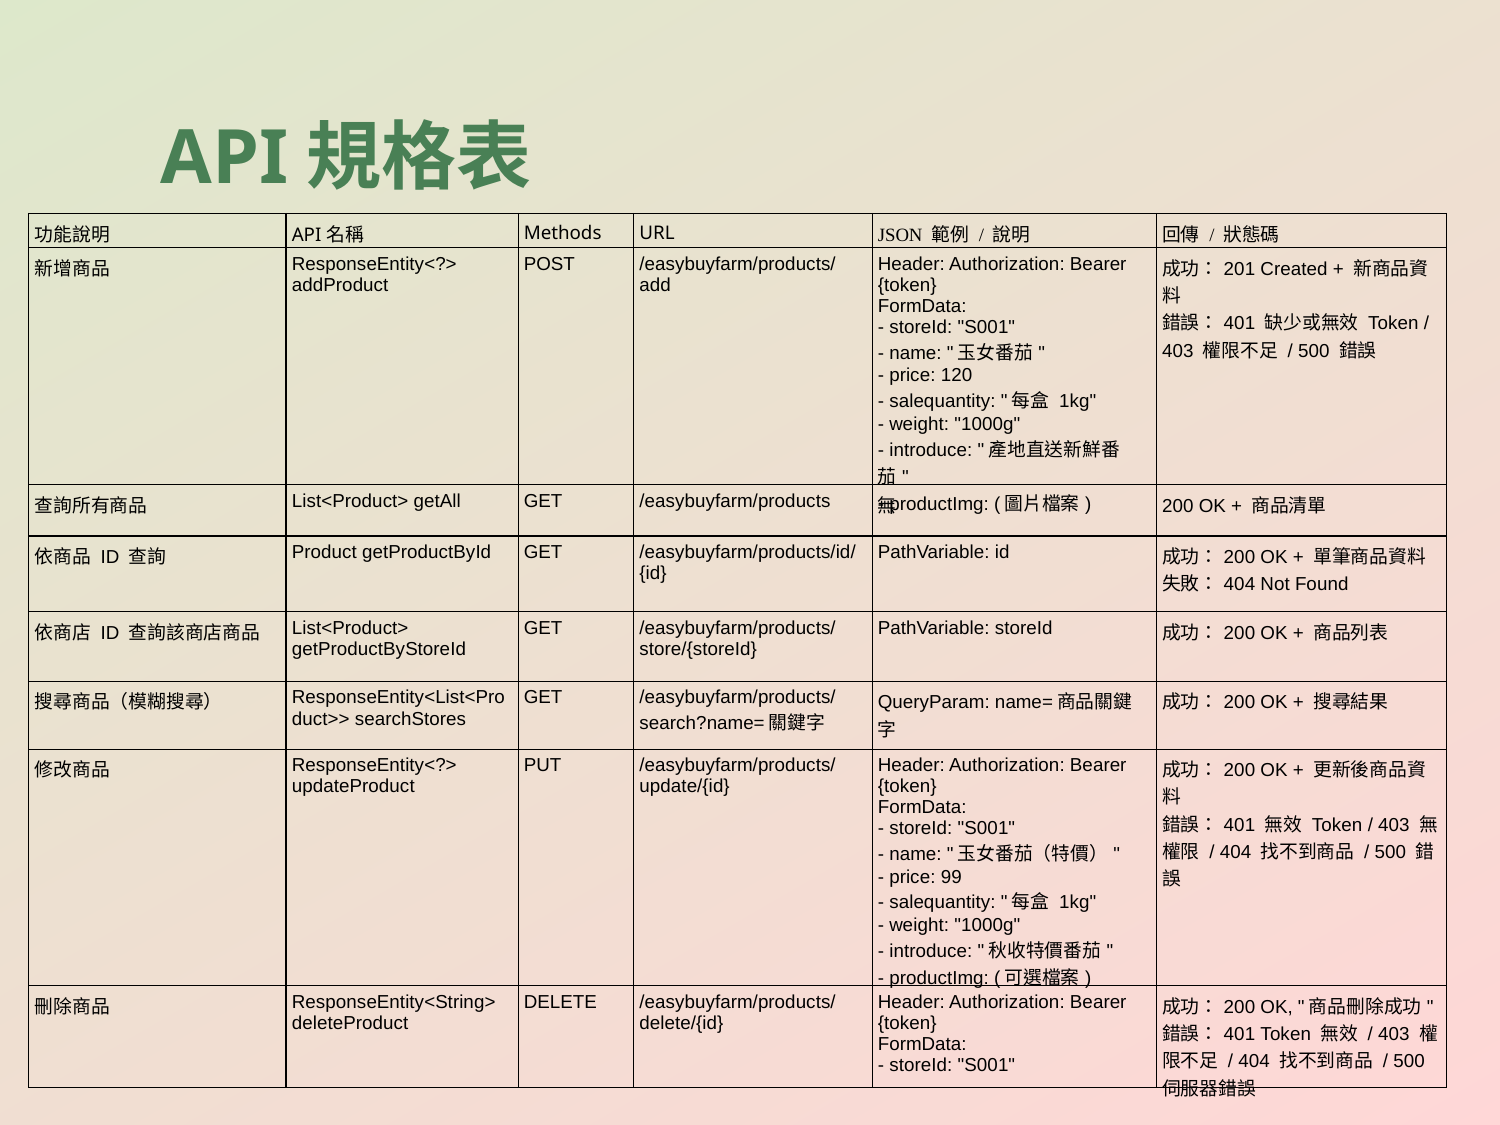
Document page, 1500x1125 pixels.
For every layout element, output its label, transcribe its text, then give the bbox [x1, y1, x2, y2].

text_box API規格表 [145, 100, 547, 206]
table_cell 刪除商品 [29, 986, 285, 1087]
table_cell 成功：200 OK, "商品刪除成功" 錯誤：401 Token 無效 / 403 權限不足 / 404 找不到商品 / 500 伺服器錯誤 [1157, 986, 1446, 1087]
table_cell Header: Authorization: Bearer {token} FormData: - storeId: "S001" [873, 986, 1156, 1087]
table_cell 修改商品 [29, 750, 285, 985]
table_cell /easybuyfarm/products [634, 485, 872, 535]
table_cell ResponseEntity<String> deleteProduct [287, 986, 518, 1087]
table_cell 200 OK + 商品清單 [1157, 485, 1446, 535]
table_cell GET [519, 612, 633, 681]
table_cell Header: Authorization: Bearer {token} FormData: - storeId: "S001" - name: "玉女番茄（特價）" - price: 99 - salequantity: "每盒 1kg" - weight: "1000g" - introduce: "秋收特價番茄" - productImg: (可選檔案) [873, 750, 1156, 985]
table_cell 成功：200 OK + 搜尋結果 [1157, 682, 1446, 749]
table_cell GET [519, 485, 633, 535]
table_cell PathVariable: id [873, 537, 1156, 611]
table_header JSON 範例 / 說明 [873, 214, 1156, 247]
table_cell 成功：201 Created + 新商品資料 錯誤：401 缺少或無效 Token / 403 權限不足 / 500 錯誤 [1157, 248, 1446, 484]
table_cell PUT [519, 750, 633, 985]
table_cell 查詢所有商品 [29, 485, 285, 535]
table_header Methods [519, 214, 633, 247]
table_cell POST [519, 248, 633, 484]
table_header 回傳 / 狀態碼 [1157, 214, 1446, 247]
table_cell 依商店 ID 查詢該商店商品 [29, 612, 285, 681]
table_cell PathVariable: storeId [873, 612, 1156, 681]
table_cell ResponseEntity<List<Product>> searchStores [287, 682, 518, 749]
table_cell 新增商品 [29, 248, 285, 484]
table_cell ResponseEntity<?> updateProduct [287, 750, 518, 985]
table_cell 成功：200 OK + 更新後商品資料 錯誤：401 無效 Token / 403 無權限 / 404 找不到商品 / 500 錯誤 [1157, 750, 1446, 985]
table_cell /easybuyfarm/products/store/{storeId} [634, 612, 872, 681]
table_header 功能說明 [29, 214, 285, 247]
table_cell /easybuyfarm/products/id/{id} [634, 537, 872, 611]
table_cell 成功：200 OK + 單筆商品資料 失敗：404 Not Found [1157, 537, 1446, 611]
table_cell 無 [873, 485, 1156, 535]
table_cell ResponseEntity<?> addProduct [287, 248, 518, 484]
table_cell List<Product> getProductByStoreId [287, 612, 518, 681]
table_cell QueryParam: name=商品關鍵字 [873, 682, 1156, 749]
table_cell 成功：200 OK + 商品列表 [1157, 612, 1446, 681]
table_cell 依商品 ID 查詢 [29, 537, 285, 611]
table_cell GET [519, 682, 633, 749]
table_cell List<Product> getAll [287, 485, 518, 535]
table_cell /easybuyfarm/products/update/{id} [634, 750, 872, 985]
table_cell Product getProductById [287, 537, 518, 611]
table_cell Header: Authorization: Bearer {token} FormData: - storeId: "S001" - name: "玉女番茄" - price: 120 - salequantity: "每盒 1kg" - weight: "1000g" - introduce: "產地直送新鮮番茄" - productImg: (圖片檔案) [873, 248, 1156, 484]
table_cell /easybuyfarm/products/add [634, 248, 872, 484]
table_cell /easybuyfarm/products/delete/{id} [634, 986, 872, 1087]
table_cell DELETE [519, 986, 633, 1087]
table_cell /easybuyfarm/products/search?name=關鍵字 [634, 682, 872, 749]
table_header URL [634, 214, 872, 247]
table_cell 搜尋商品（模糊搜尋） [29, 682, 285, 749]
table_header API名稱 [287, 214, 518, 247]
table_cell GET [519, 537, 633, 611]
